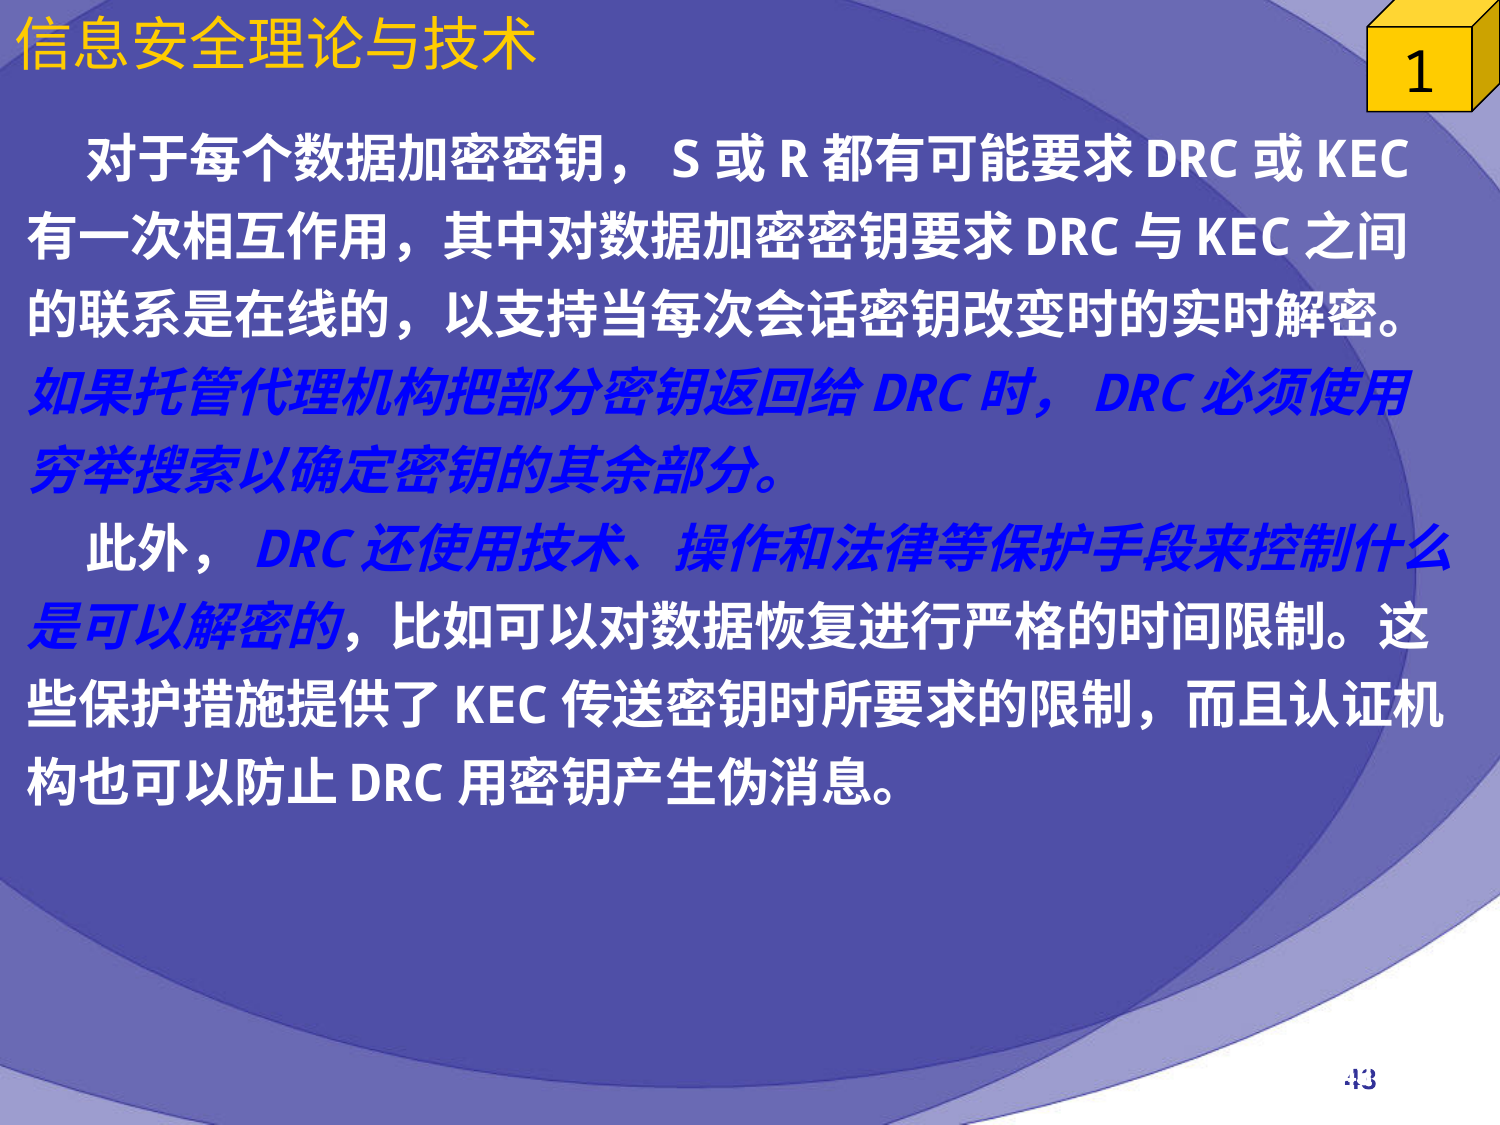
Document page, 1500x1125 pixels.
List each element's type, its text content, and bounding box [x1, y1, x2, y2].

text_box 对于每个数据加密密钥，S或R都有可能要求DRC或KEC有一次相互作用，其中对数据加密密钥要求DRC与KEC之间的联系是在线的，以支持当每次会话密钥改变时的实时解密。如果托管代理机构把部分密钥返回给DRC时，DRC必须使用穷举搜索以确定密钥的其余部分。 此外，DRC还使用技术、操作和法律等保护手段来控制什么是可以解密的，比如可以对数据恢复进行严格的时间限制。这些保护措施提供了KEC传送密钥时所要求的限制，而且认证机构也可以防止DRC用密钥产生伪消息。 [11, 102, 1471, 820]
picture [0, 0, 1500, 1125]
slide_number 43 [1074, 1048, 1388, 1124]
